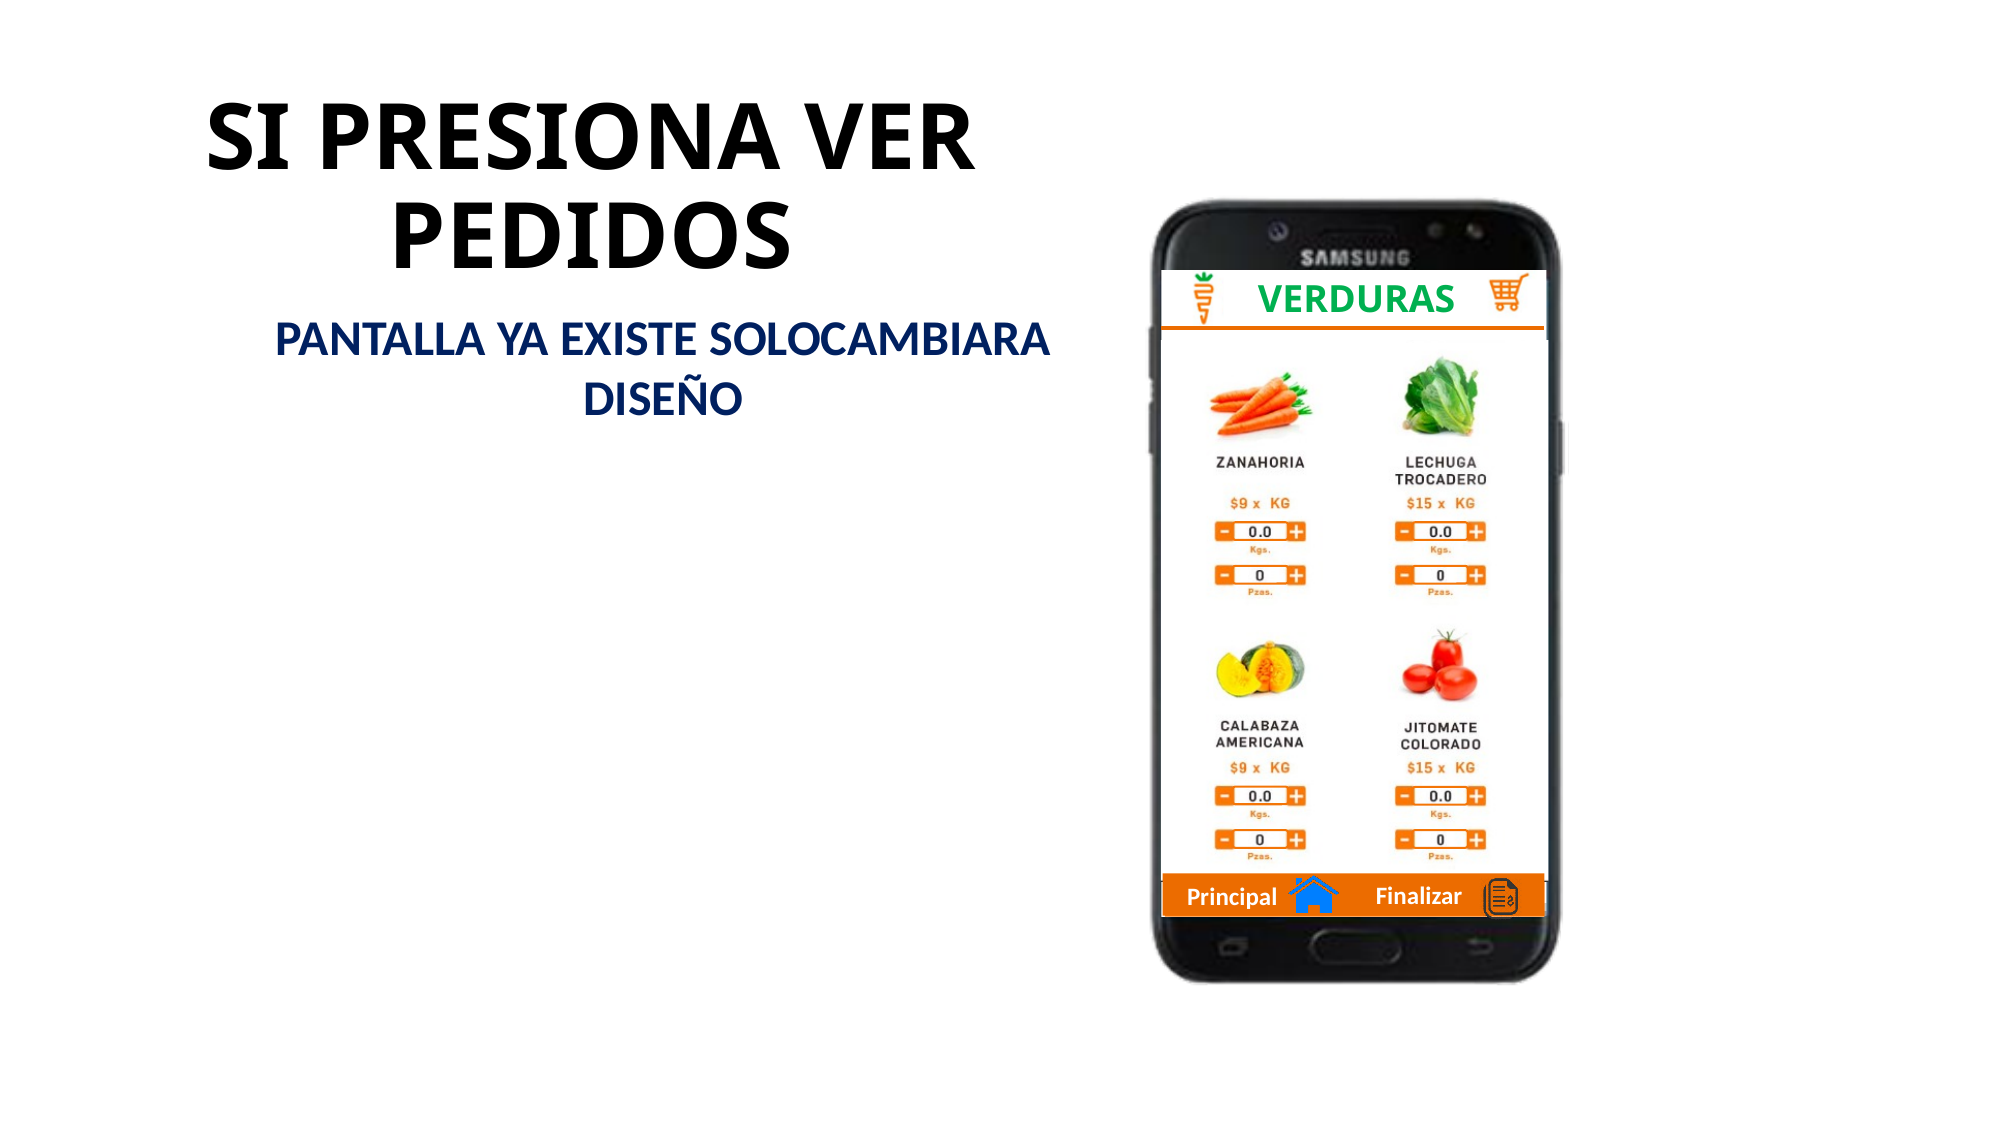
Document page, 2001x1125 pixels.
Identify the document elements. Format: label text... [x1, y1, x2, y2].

text_box SI PRESIONA VER PEDIDOS [125, 80, 1057, 298]
picture [1161, 270, 1545, 328]
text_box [1137, 188, 1569, 998]
picture [1160, 329, 1549, 920]
text_box PANTALLA YA EXISTE SOLOCAMBIARA DISEÑO [178, 297, 1137, 553]
